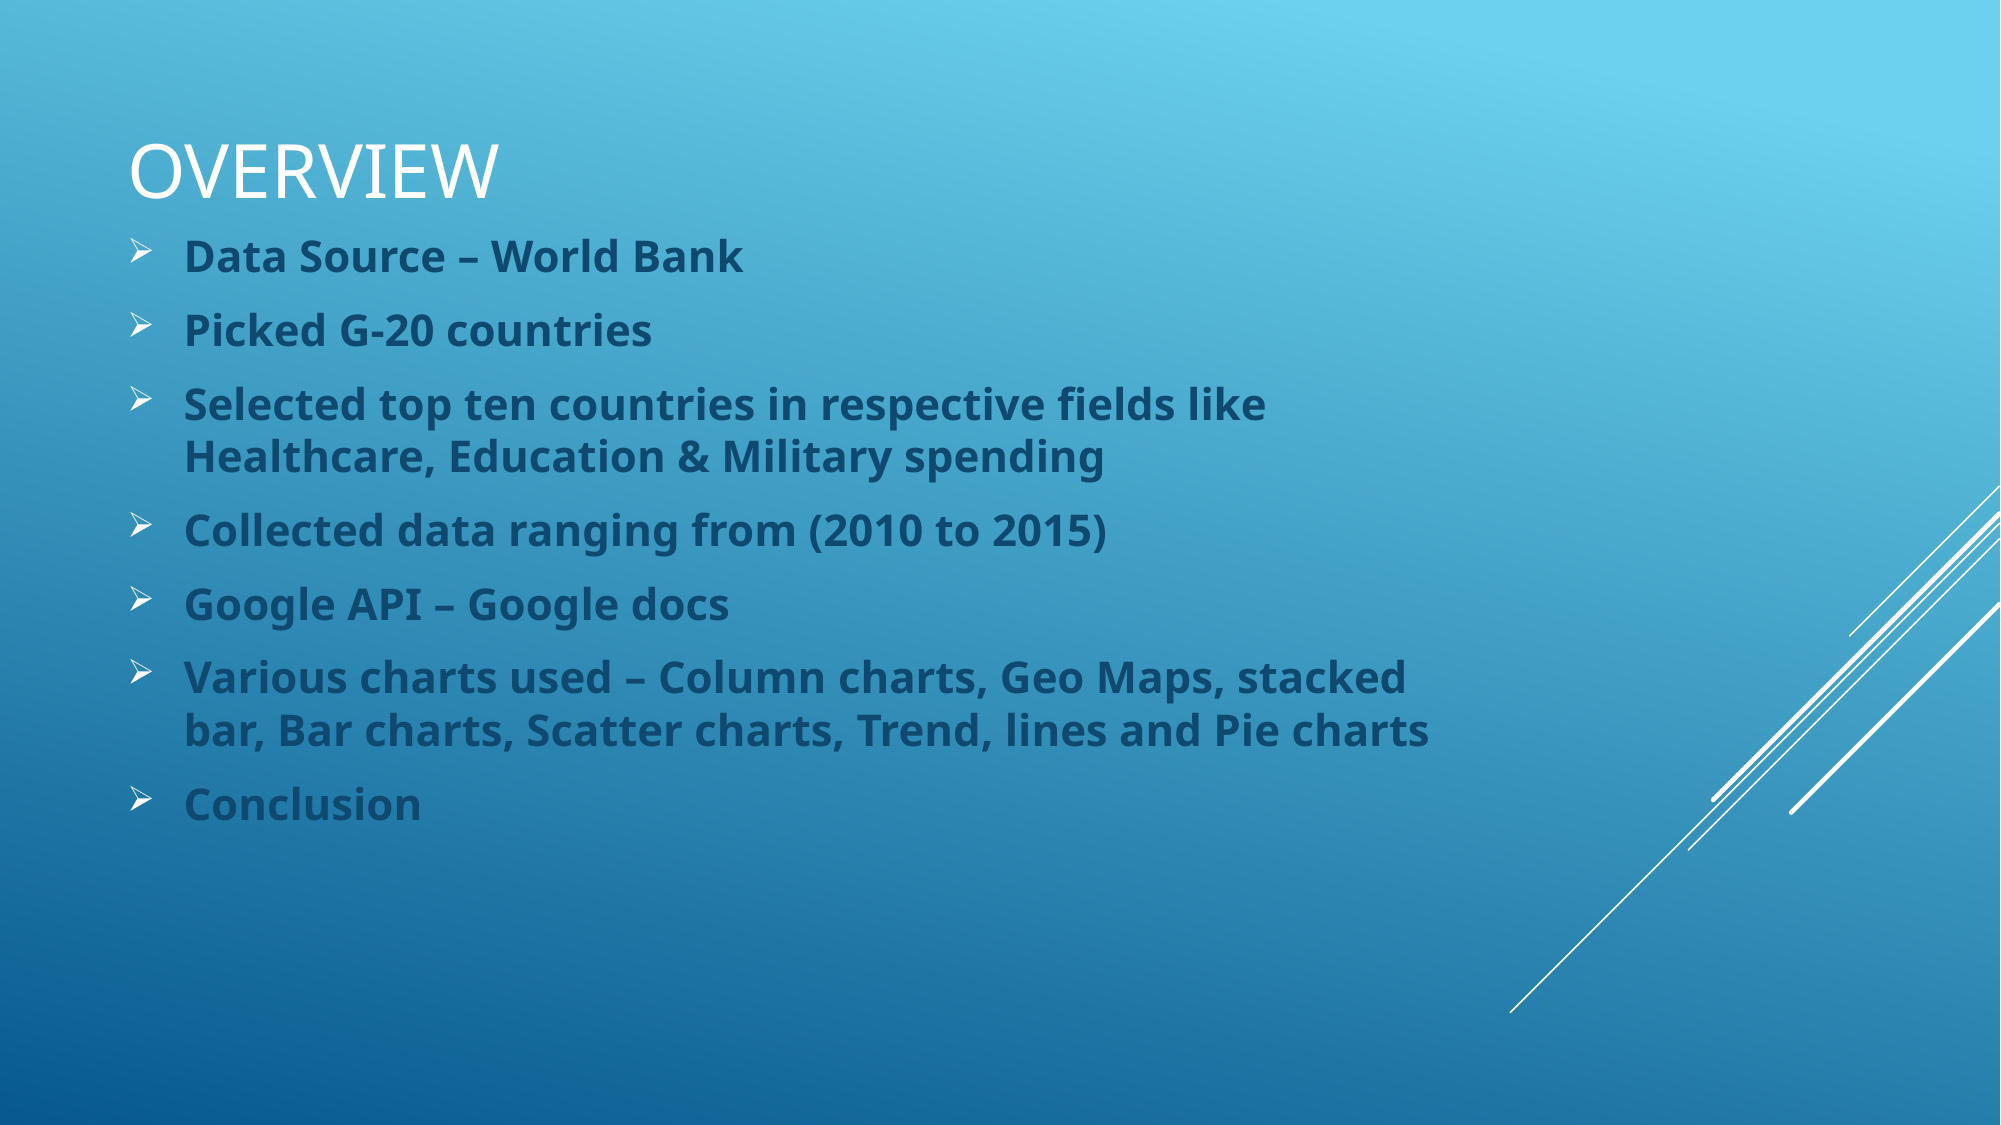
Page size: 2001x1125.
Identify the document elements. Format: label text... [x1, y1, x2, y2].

list Data Source – World Bank Picked G-20 countries Selected top ten countries in respective fields like Healthcare, Education & Military spending Collected data ranging from (2010 to 2015) Google API – Google docs Various charts used – Column charts, Geo Maps, stacked bar, Bar charts, Scatter charts, Trend, lines and Pie charts Conclusion [112, 221, 1513, 984]
title Overview [112, 87, 1506, 221]
